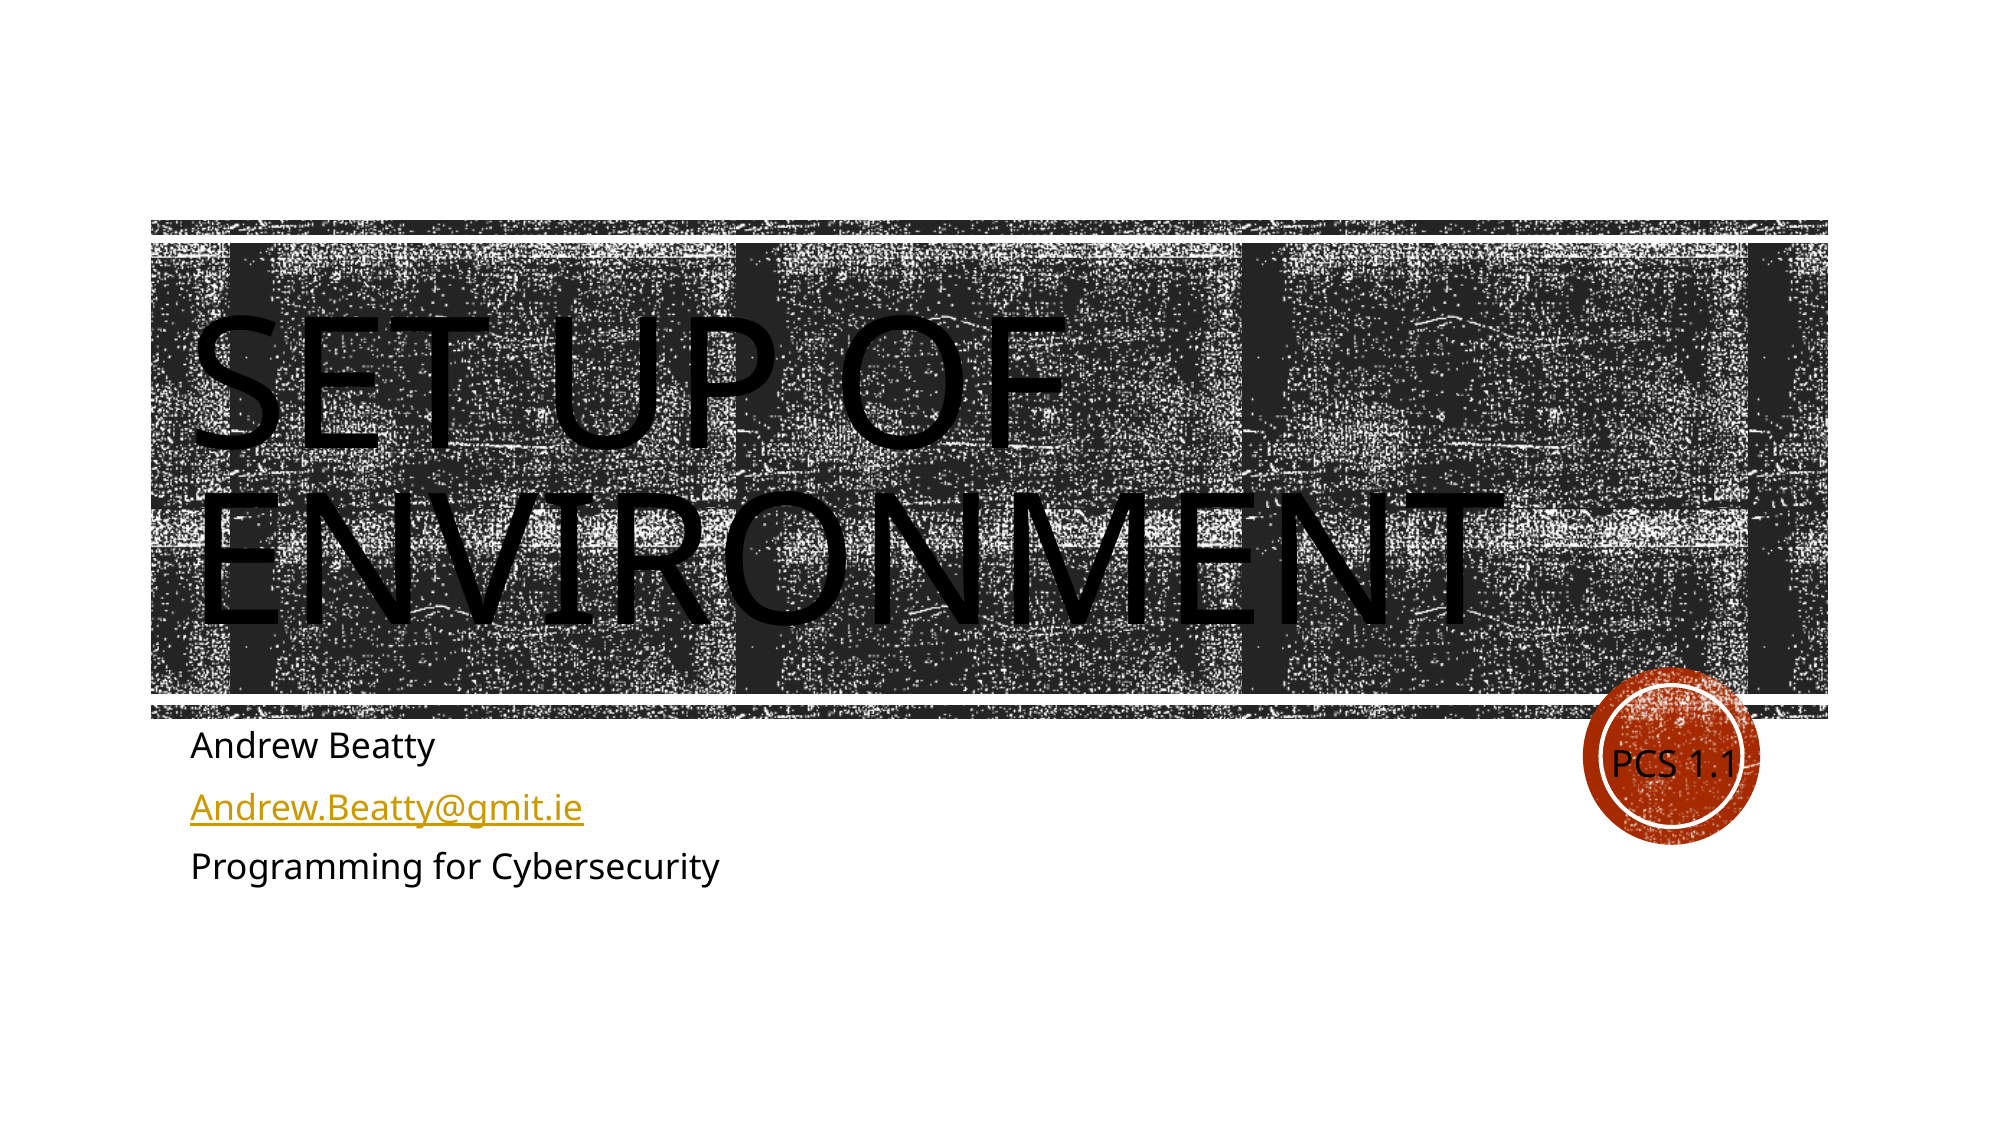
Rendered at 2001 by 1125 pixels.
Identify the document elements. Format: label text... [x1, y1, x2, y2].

title Set up Of Environment [172, 234, 1808, 733]
subtitle Andrew Beatty Andrew.Beatty@gmit.ie Programming for Cybersecurity [175, 720, 1470, 896]
text_box PCS 1.1 [1596, 732, 1768, 793]
